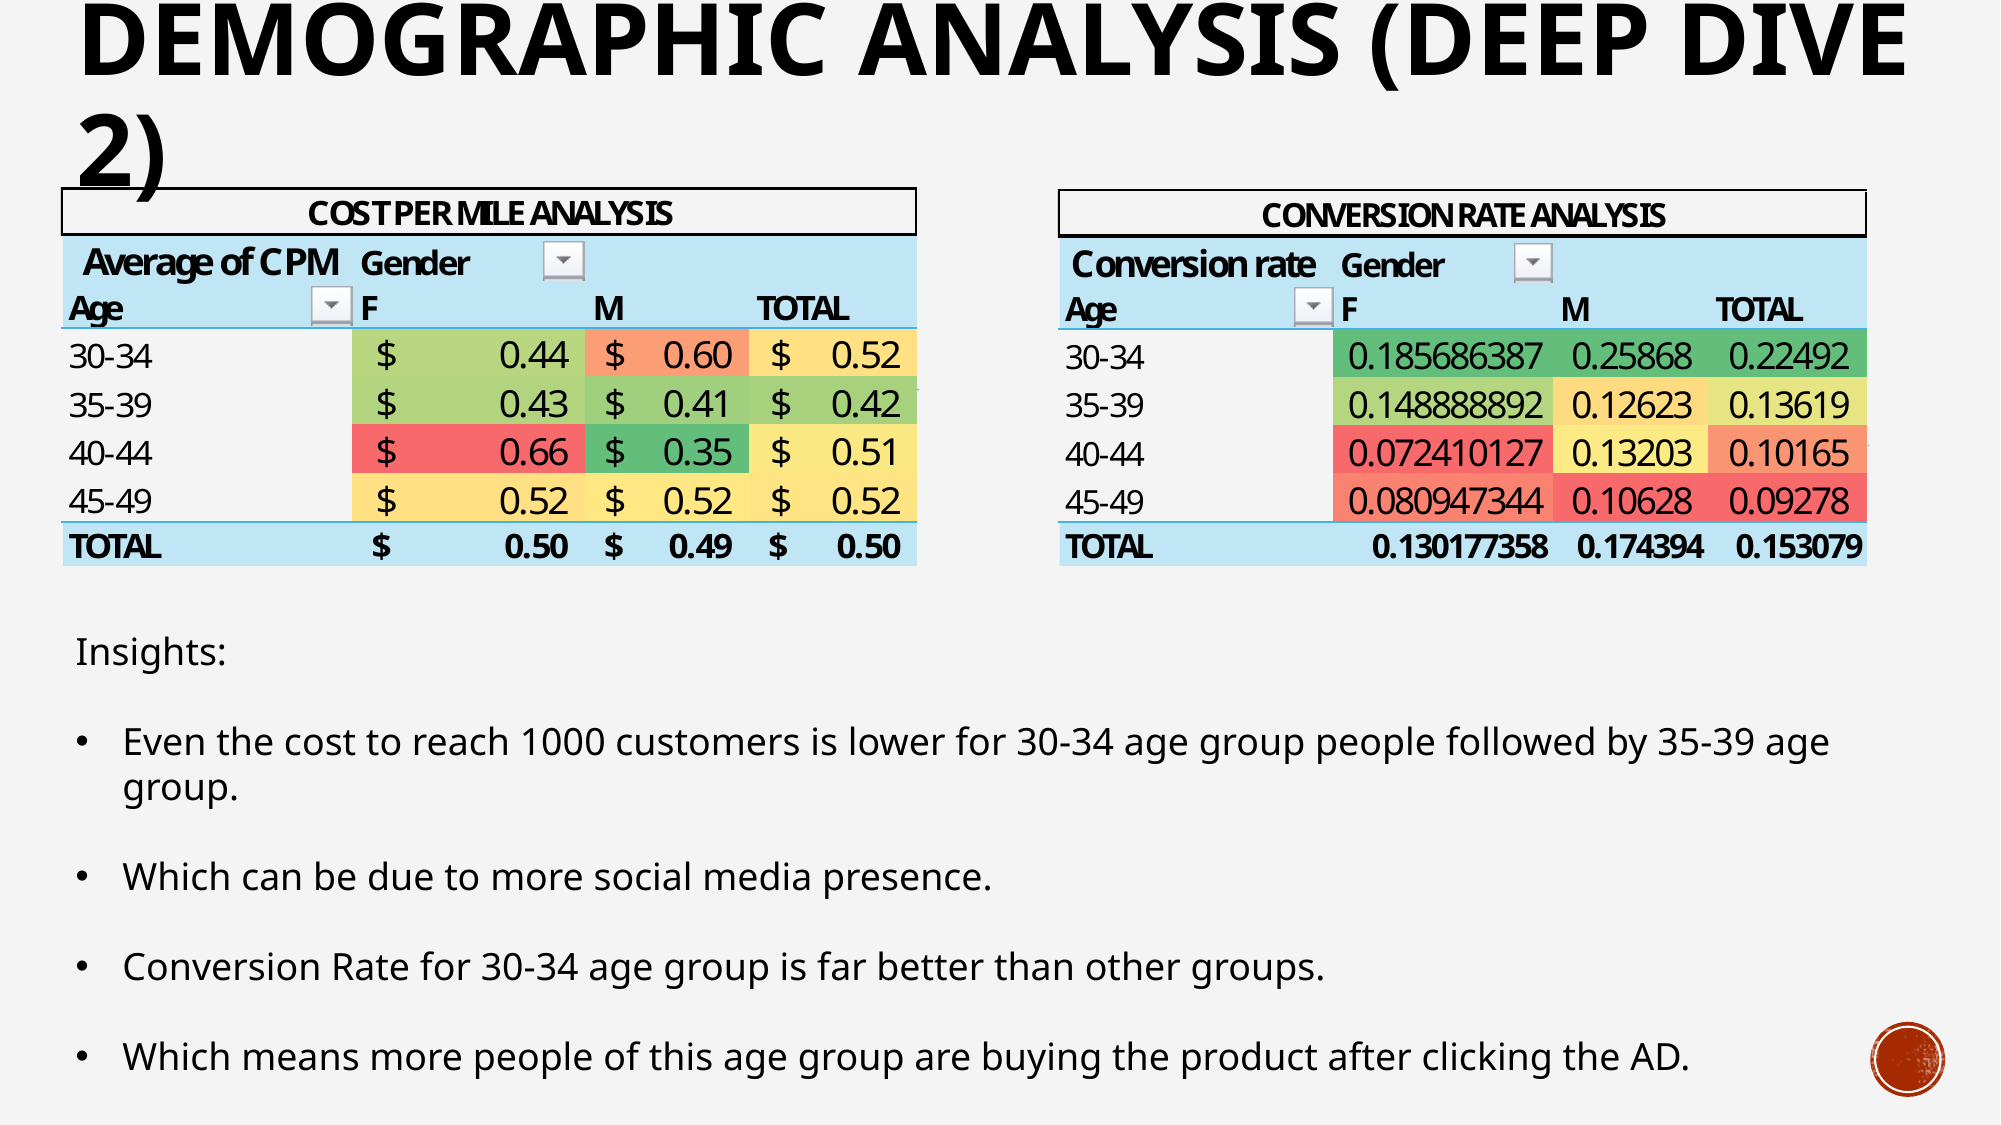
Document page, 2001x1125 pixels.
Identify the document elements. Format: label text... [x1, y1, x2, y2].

text_box Insights: Even the cost to reach 1000 customers is lower for 30-34 age group people followed by 35-39 age group. Which can be due to more social media presence. Conversion Rate for 30-34 age group is far better than other groups. Which means more people of this age group are buying the product after clicking the AD. [60, 620, 1916, 1086]
picture [61, 188, 919, 565]
title DEMOGRAPHIC ANALYSIS (DEEP DIVE 2) [60, 0, 1972, 186]
picture [1058, 190, 1869, 565]
